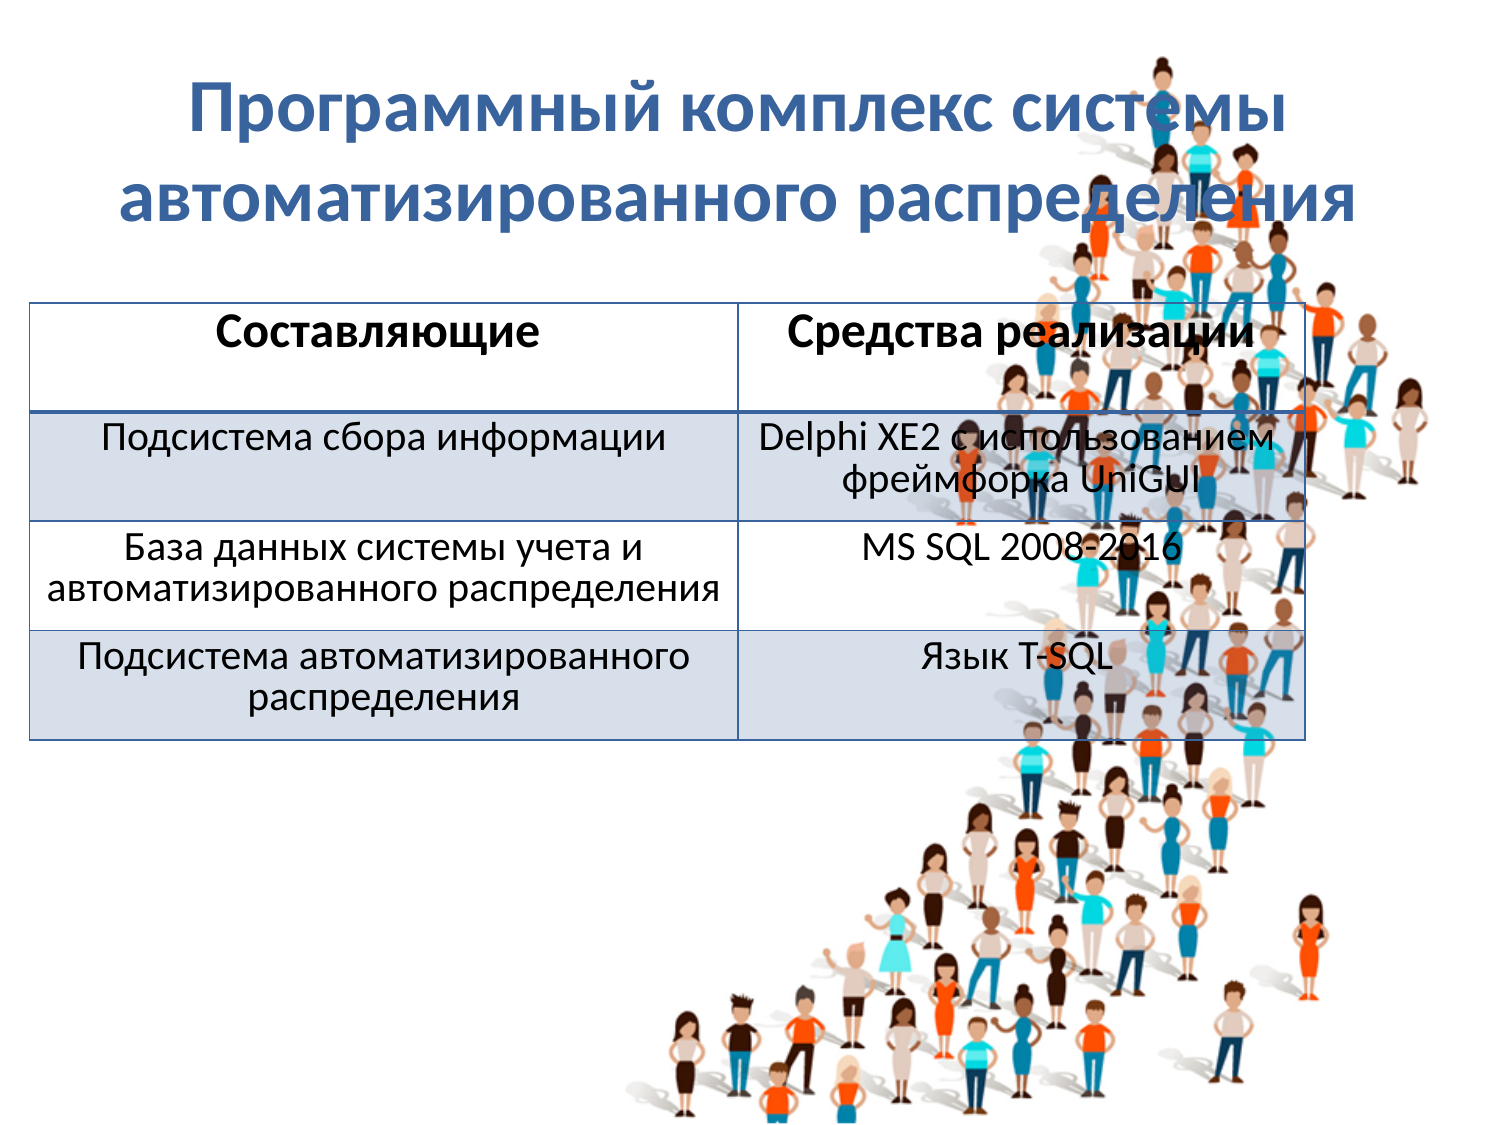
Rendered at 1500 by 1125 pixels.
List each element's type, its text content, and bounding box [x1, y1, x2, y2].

table_cell База данных системы учета и автоматизированного распределения [30, 522, 737, 630]
table_cell MS SQL 2008-2016 [739, 522, 1304, 630]
table_cell Подсистема сбора информации [30, 414, 737, 520]
table_cell Подсистема автоматизированного распределения [30, 631, 737, 739]
table_cell Delphi XE2 с использованием фреймфорка UniGUI [739, 414, 1304, 520]
table_header Составляющие [30, 304, 737, 410]
title Программный комплекс системы автоматизированного распределения [64, 54, 1414, 240]
table_cell Язык T-SQL [739, 631, 1304, 739]
picture [0, 0, 1500, 1125]
table_header Средства реализации [739, 304, 1304, 410]
